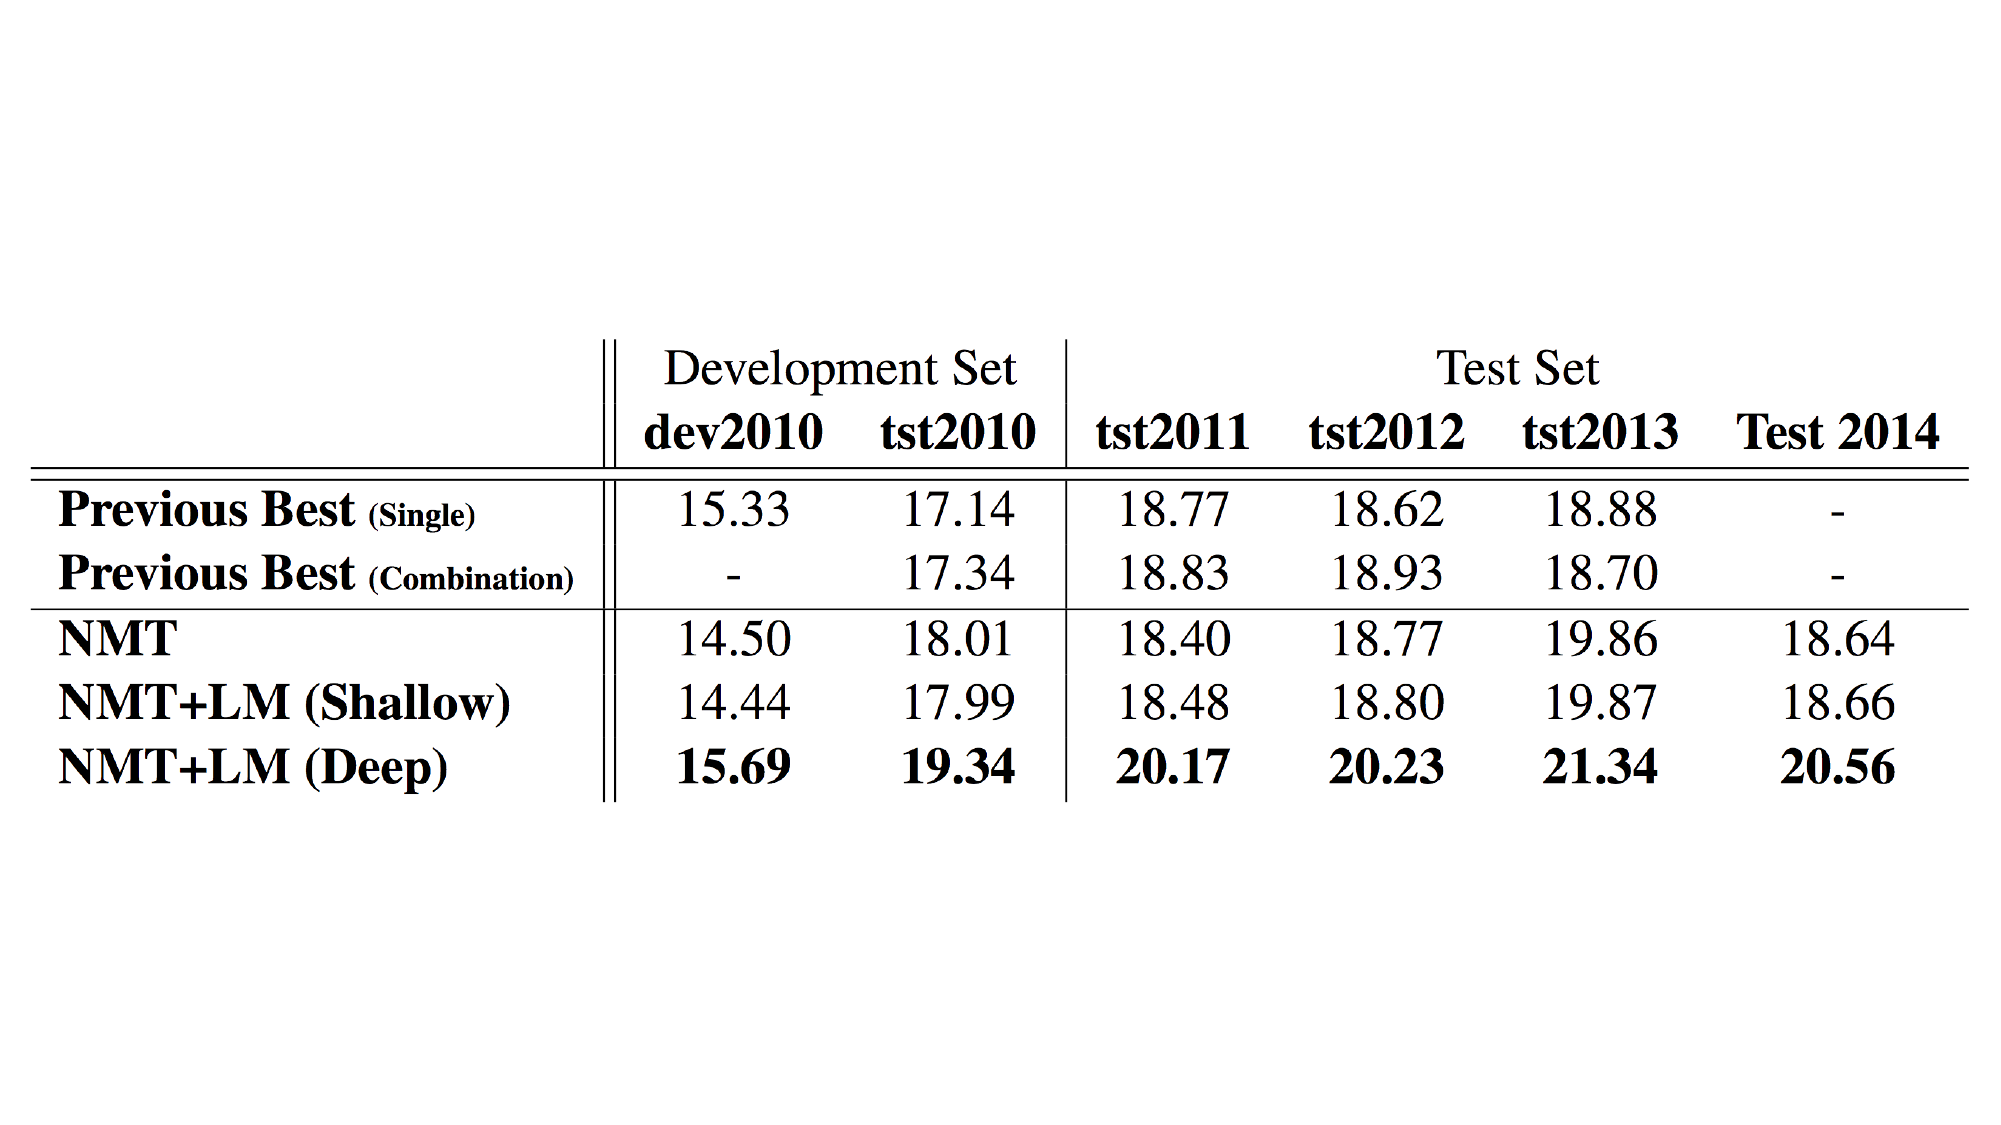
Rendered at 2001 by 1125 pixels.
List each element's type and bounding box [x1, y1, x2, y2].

picture [0, 313, 2000, 812]
